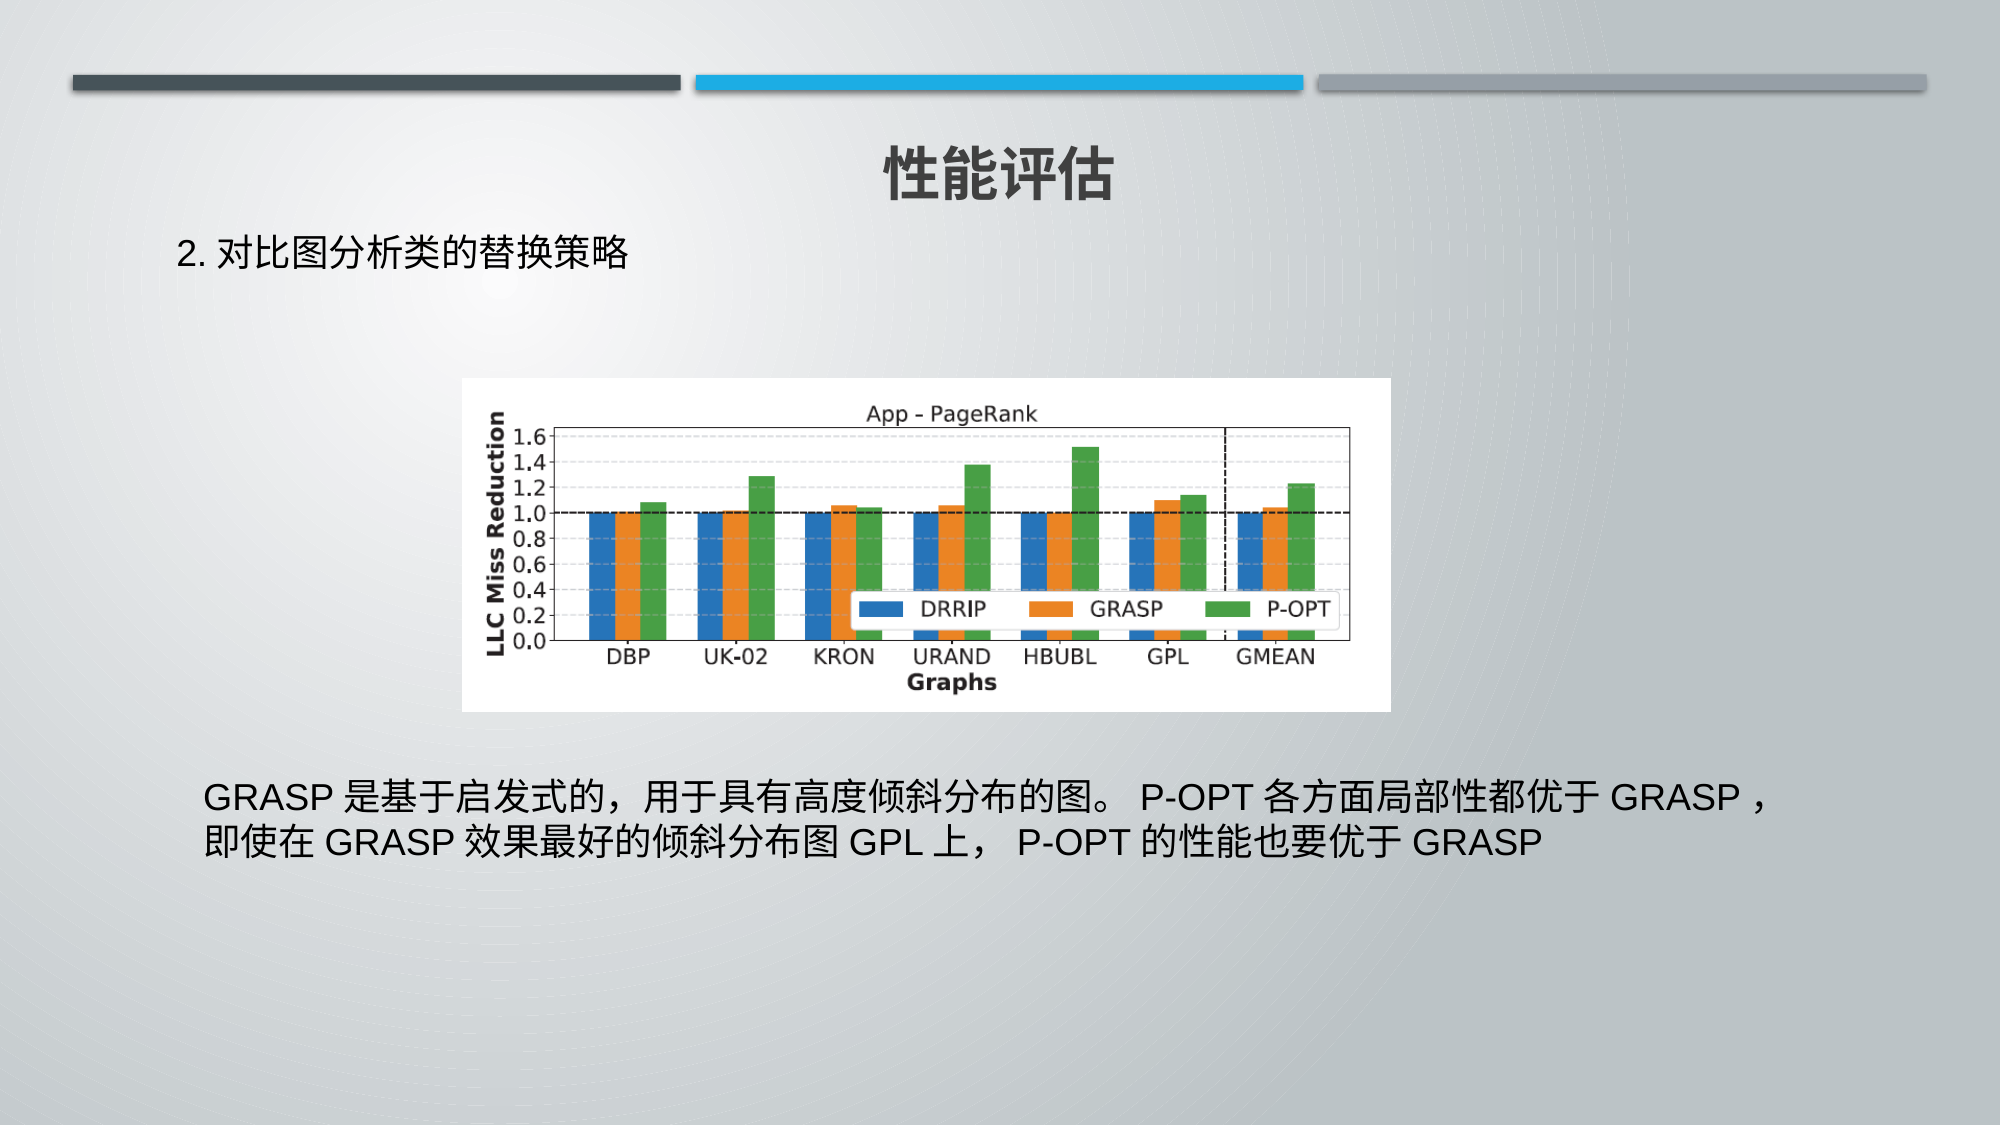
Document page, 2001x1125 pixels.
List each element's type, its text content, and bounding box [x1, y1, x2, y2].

text_box GRASP是基于启发式的，用于具有高度倾斜分布的图。P-OPT各方面局部性都优于GRASP，即使在GRASP效果最好的倾斜分布图GPL上，P-OPT的性能也要优于GRASP [188, 765, 1812, 871]
picture [462, 378, 1392, 713]
text_box 2.对比图分析类的替换策略 [86, 199, 1912, 282]
title 性能评估 [94, 11, 1904, 199]
